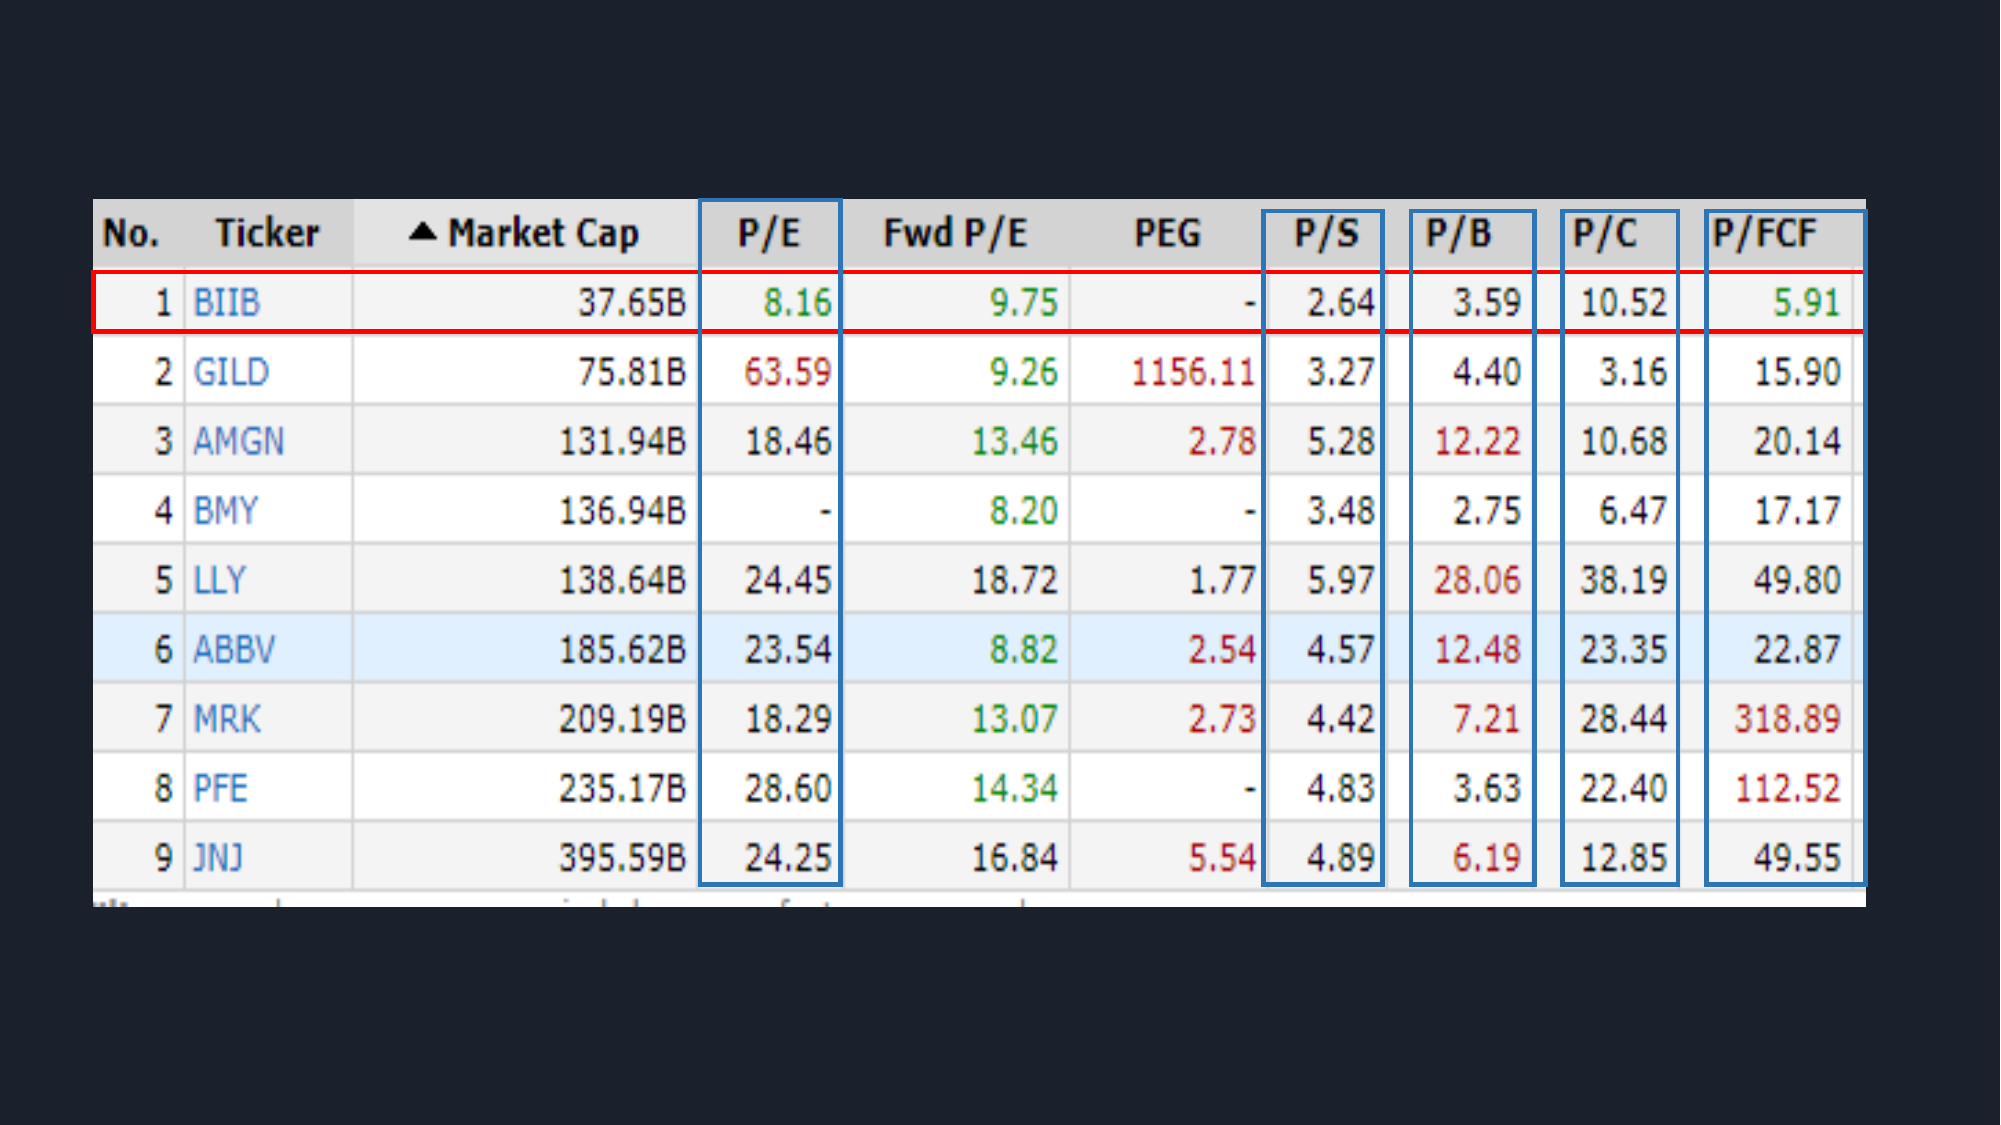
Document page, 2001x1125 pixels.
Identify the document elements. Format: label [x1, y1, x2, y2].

picture [93, 199, 1866, 907]
